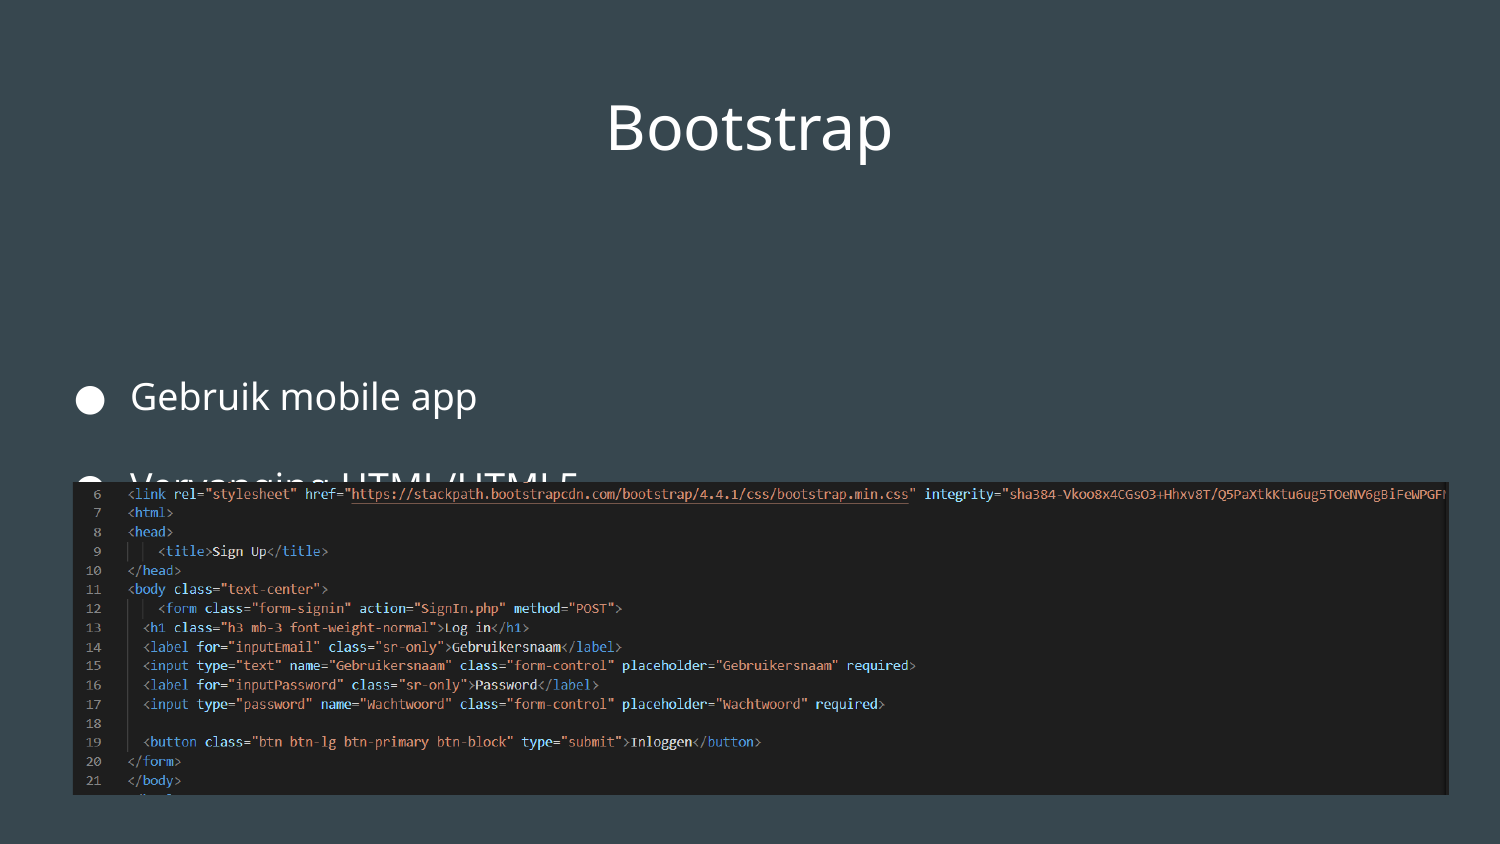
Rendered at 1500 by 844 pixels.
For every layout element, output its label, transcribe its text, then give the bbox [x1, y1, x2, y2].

list Gebruik mobile app Vervanging HTML/HTML5 [40, 312, 1438, 844]
picture [72, 482, 1450, 795]
title Bootstrap [51, 72, 1449, 167]
